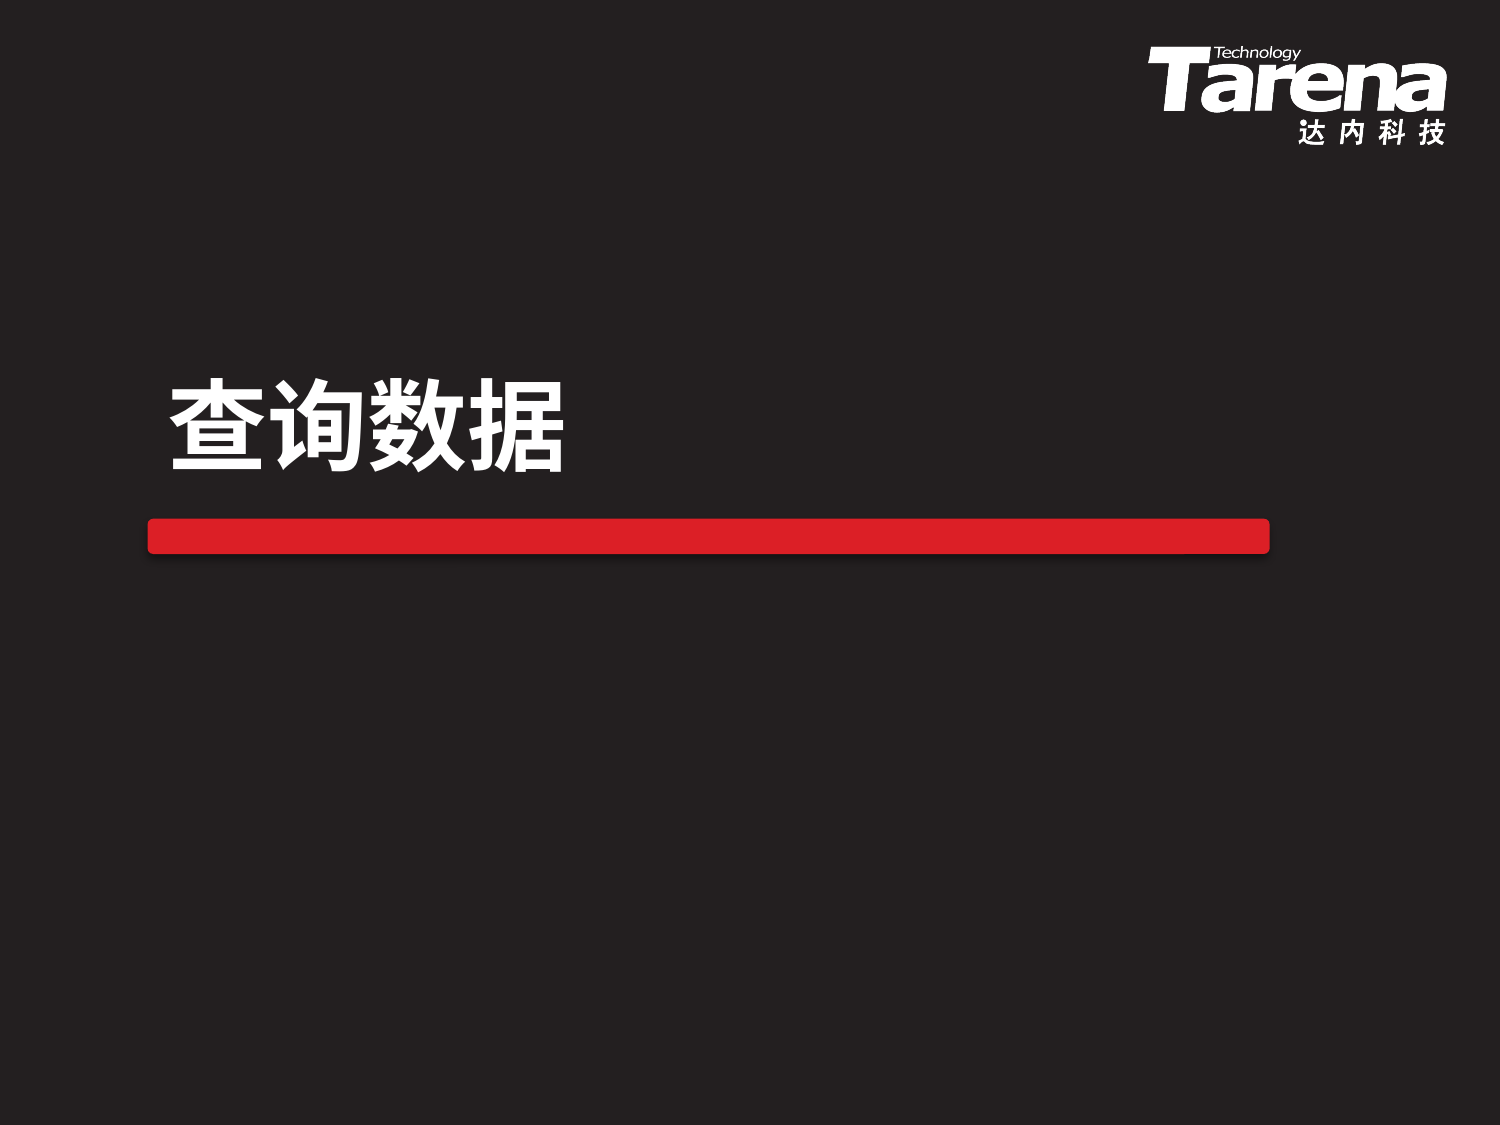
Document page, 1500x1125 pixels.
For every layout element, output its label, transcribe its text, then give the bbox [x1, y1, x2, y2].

picture [1148, 46, 1447, 145]
title 查询数据 [152, 338, 1266, 510]
